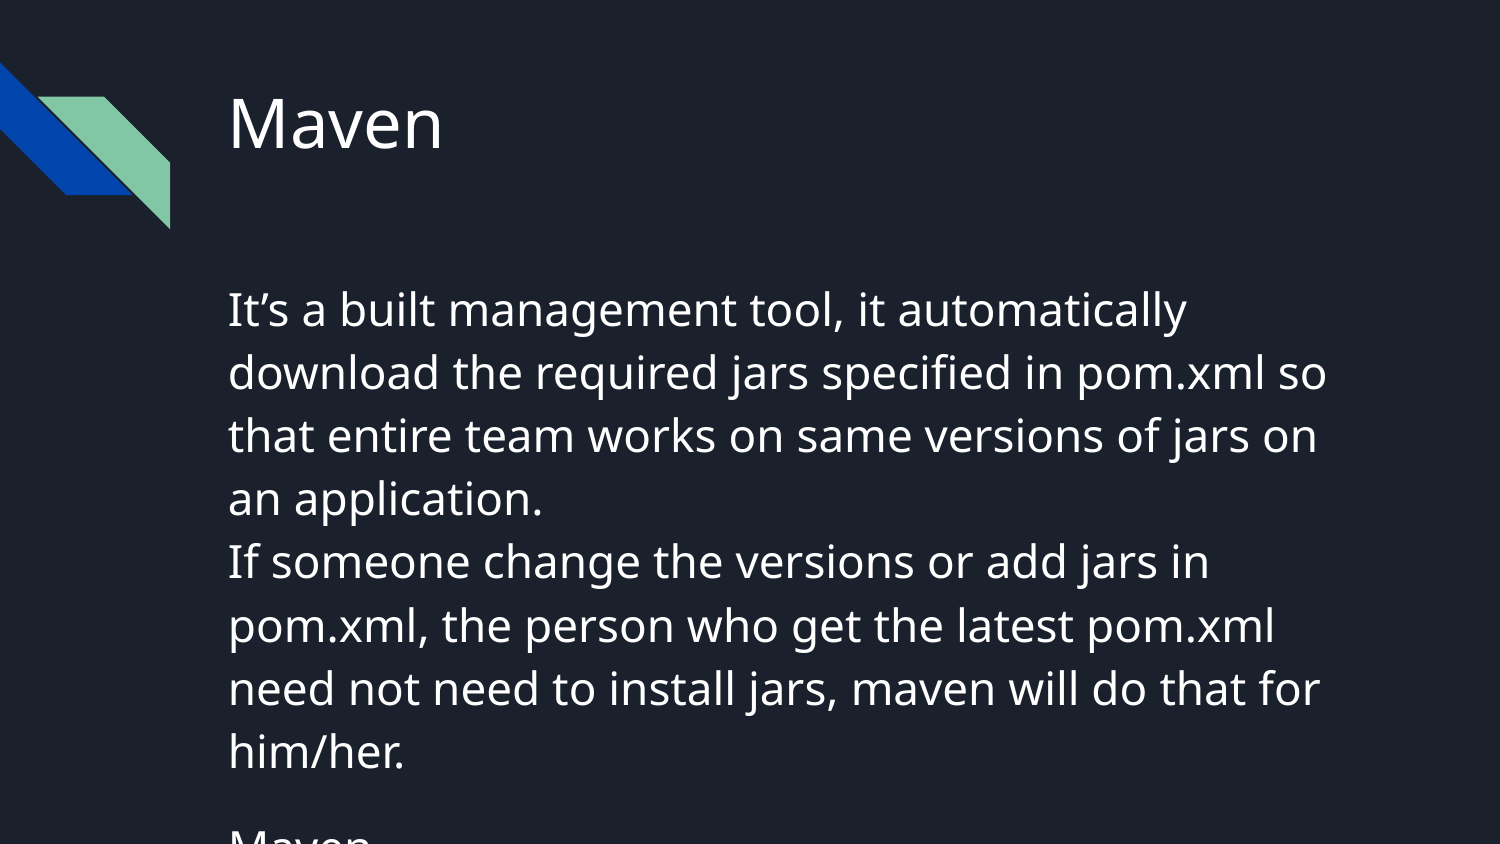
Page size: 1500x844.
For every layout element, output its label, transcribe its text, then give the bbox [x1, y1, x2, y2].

list It’s a built management tool, it automatically download the required jars specified in pom.xml so that entire team works on same versions of jars on an application. If someone change the versions or add jars in pom.xml, the person who get the latest pom.xml need not need to install jars, maven will do that for him/her. Maven - http://download.eclipse.org/technology/m2e/releases/ [212, 257, 1368, 735]
title Maven [212, 64, 1368, 215]
